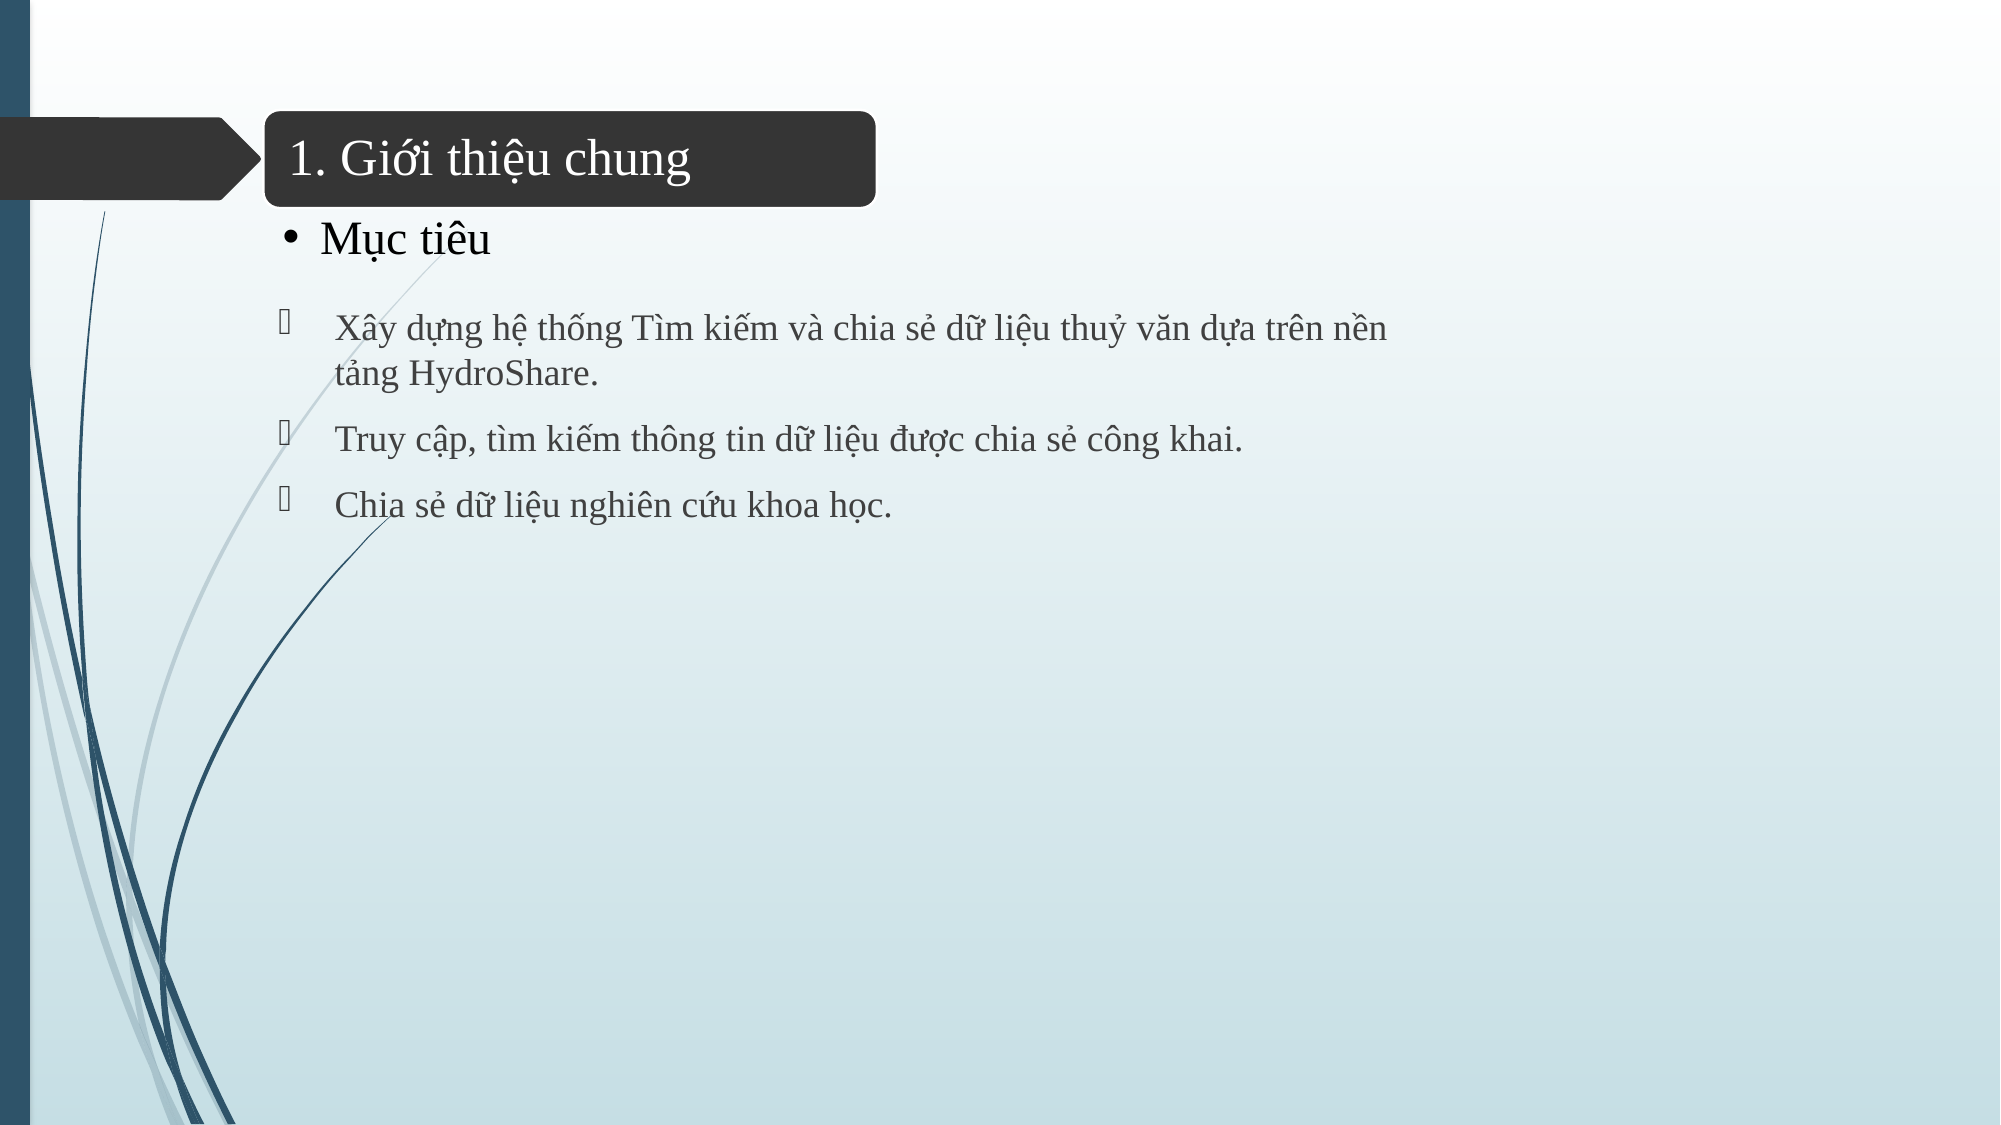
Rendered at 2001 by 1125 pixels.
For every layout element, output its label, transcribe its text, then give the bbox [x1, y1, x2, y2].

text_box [263, 109, 878, 297]
list Xây dựng hệ thống Tìm kiếm và chia sẻ dữ liệu thuỷ văn dựa trên nền tảng HydroShare. Truy cập, tìm kiếm thông tin dữ liệu được chia sẻ công khai. Chia sẻ dữ liệu nghiên cứu khoa học. [263, 295, 1413, 916]
